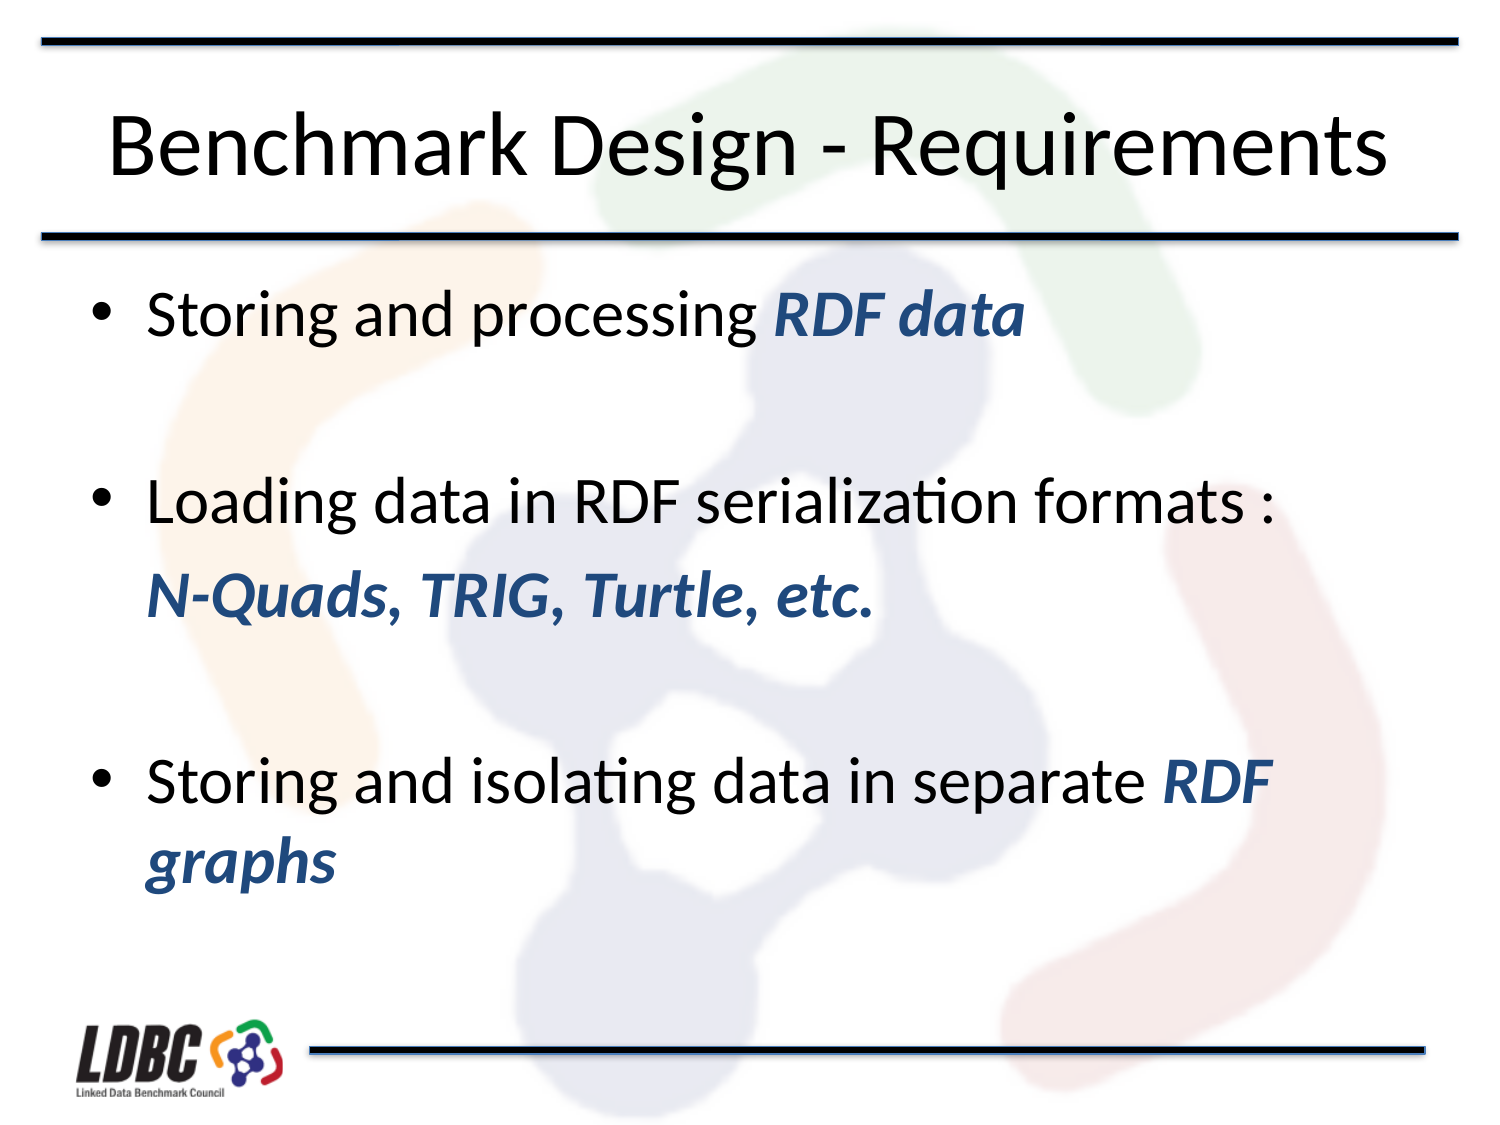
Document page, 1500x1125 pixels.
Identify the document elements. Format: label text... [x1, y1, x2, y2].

list Storing and processing RDF data Loading data in RDF serialization formats : N-Quads, TRIG, Turtle, etc. Storing and isolating data in separate RDF graphs [75, 262, 1425, 1005]
title Benchmark Design - Requirements [75, 45, 1425, 233]
